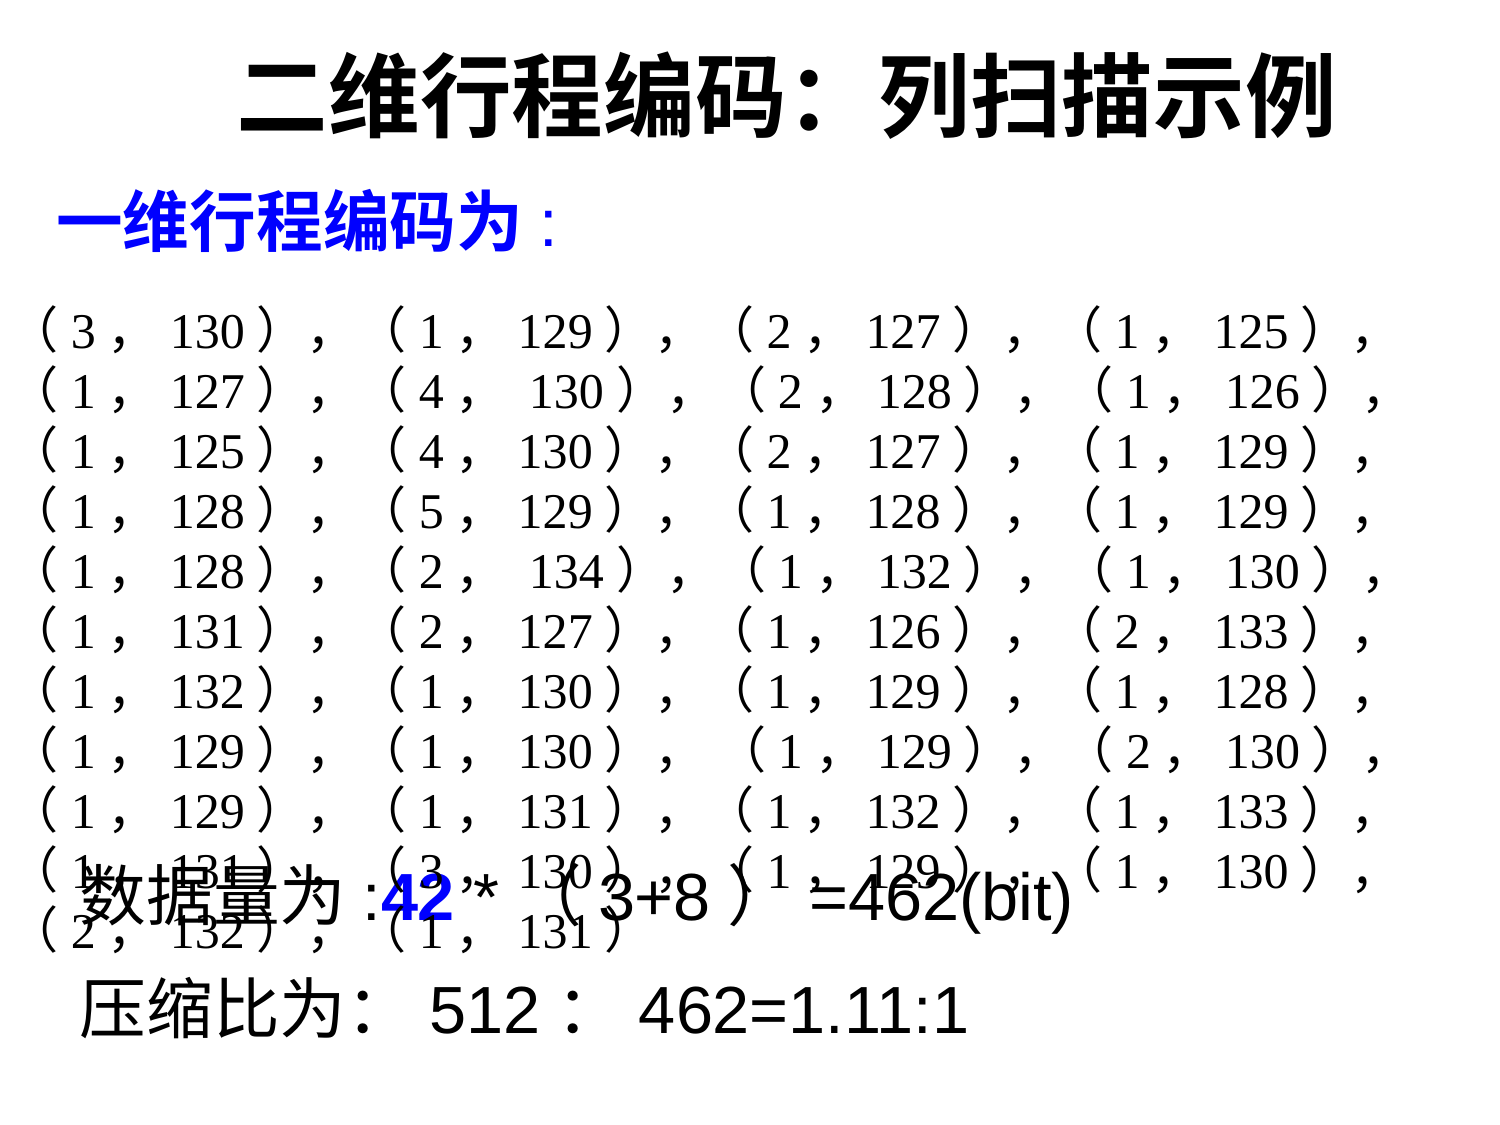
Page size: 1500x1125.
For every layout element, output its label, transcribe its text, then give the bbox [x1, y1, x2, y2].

text_box （3，130），（1，129），（2，127），（1，125），（1，127），（4， 130），（2，128），（1，126），（1，125），（4，130），（2，127），（1，129），（1，128），（5，129），（1，128），（1，129），（1，128），（2， 134），（1，132），（1，130），（1，131），（2，127），（1，126），（2，133），（1，132），（1，130），（1，129），（1，128），（1，129），（1，130）， （1，129），（2，130），（1，129），（1，131），（1，132），（1，133），（1，131），（3，130），（1，129），（1，130），（2，132），（1，131） [0, 290, 1500, 966]
text_box 数据量为:42 *（3+8）=462(bit) 压缩比为：512：462=1.11:1 [64, 966, 1364, 1054]
text_box 二维行程编码：列扫描示例 [112, 0, 1463, 188]
text_box 一维行程编码为: [41, 172, 1341, 268]
